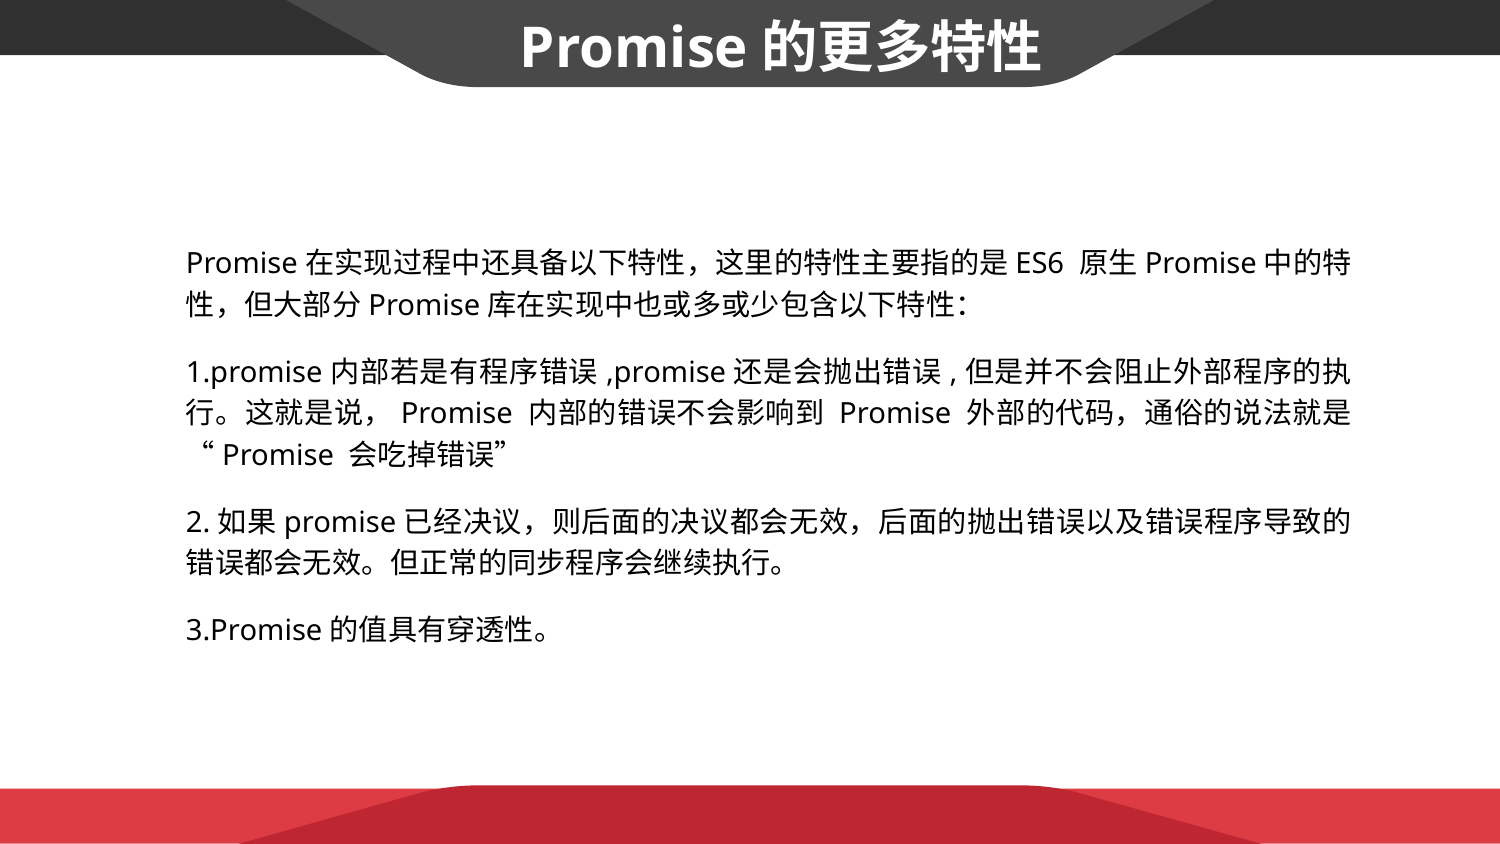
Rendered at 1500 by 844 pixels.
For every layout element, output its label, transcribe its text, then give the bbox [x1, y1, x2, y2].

text_box Promise在实现过程中还具备以下特性，这里的特性主要指的是ES6 原生Promise中的特性，但大部分Promise库在实现中也或多或少包含以下特性： 1.promise内部若是有程序错误,promise还是会抛出错误,但是并不会阻止外部程序的执行。这就是说，Promise 内部的错误不会影响到 Promise 外部的代码，通俗的说法就是“Promise 会吃掉错误” 2.如果promise已经决议，则后面的决议都会无效，后面的抛出错误以及错误程序导致的错误都会无效。但正常的同步程序会继续执行。 3.Promise的值具有穿透性。 [171, 230, 1367, 729]
text_box [1215, 0, 1500, 56]
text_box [286, 0, 1215, 88]
text_box [0, 0, 286, 56]
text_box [0, 785, 1500, 844]
